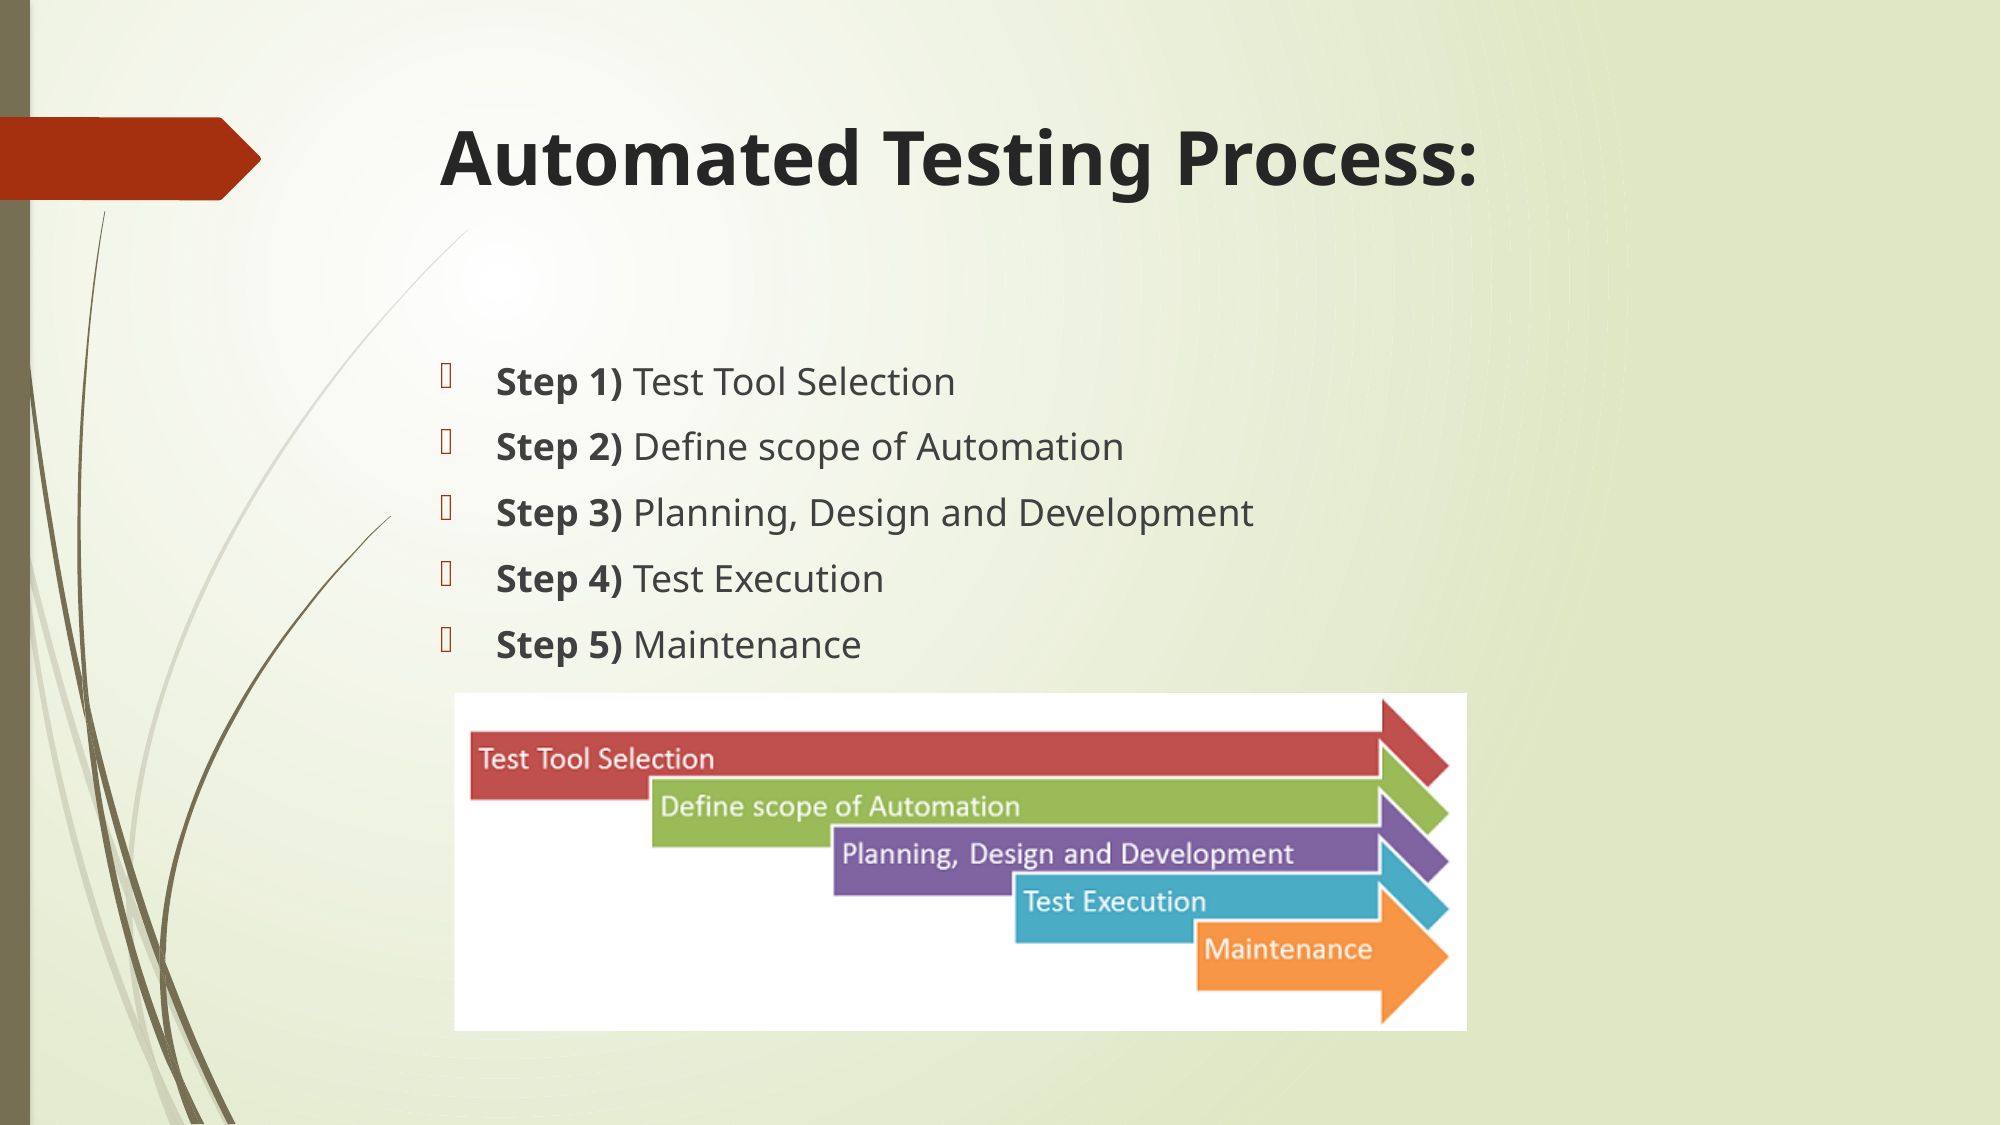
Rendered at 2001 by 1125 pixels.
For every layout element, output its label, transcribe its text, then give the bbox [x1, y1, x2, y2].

list Step 1) Test Tool Selection Step 2) Define scope of Automation Step 3) Planning, Design and Development Step 4) Test Execution Step 5) Maintenance [424, 350, 1888, 970]
title Automated Testing Process: [425, 102, 1888, 313]
picture [454, 693, 1468, 1032]
